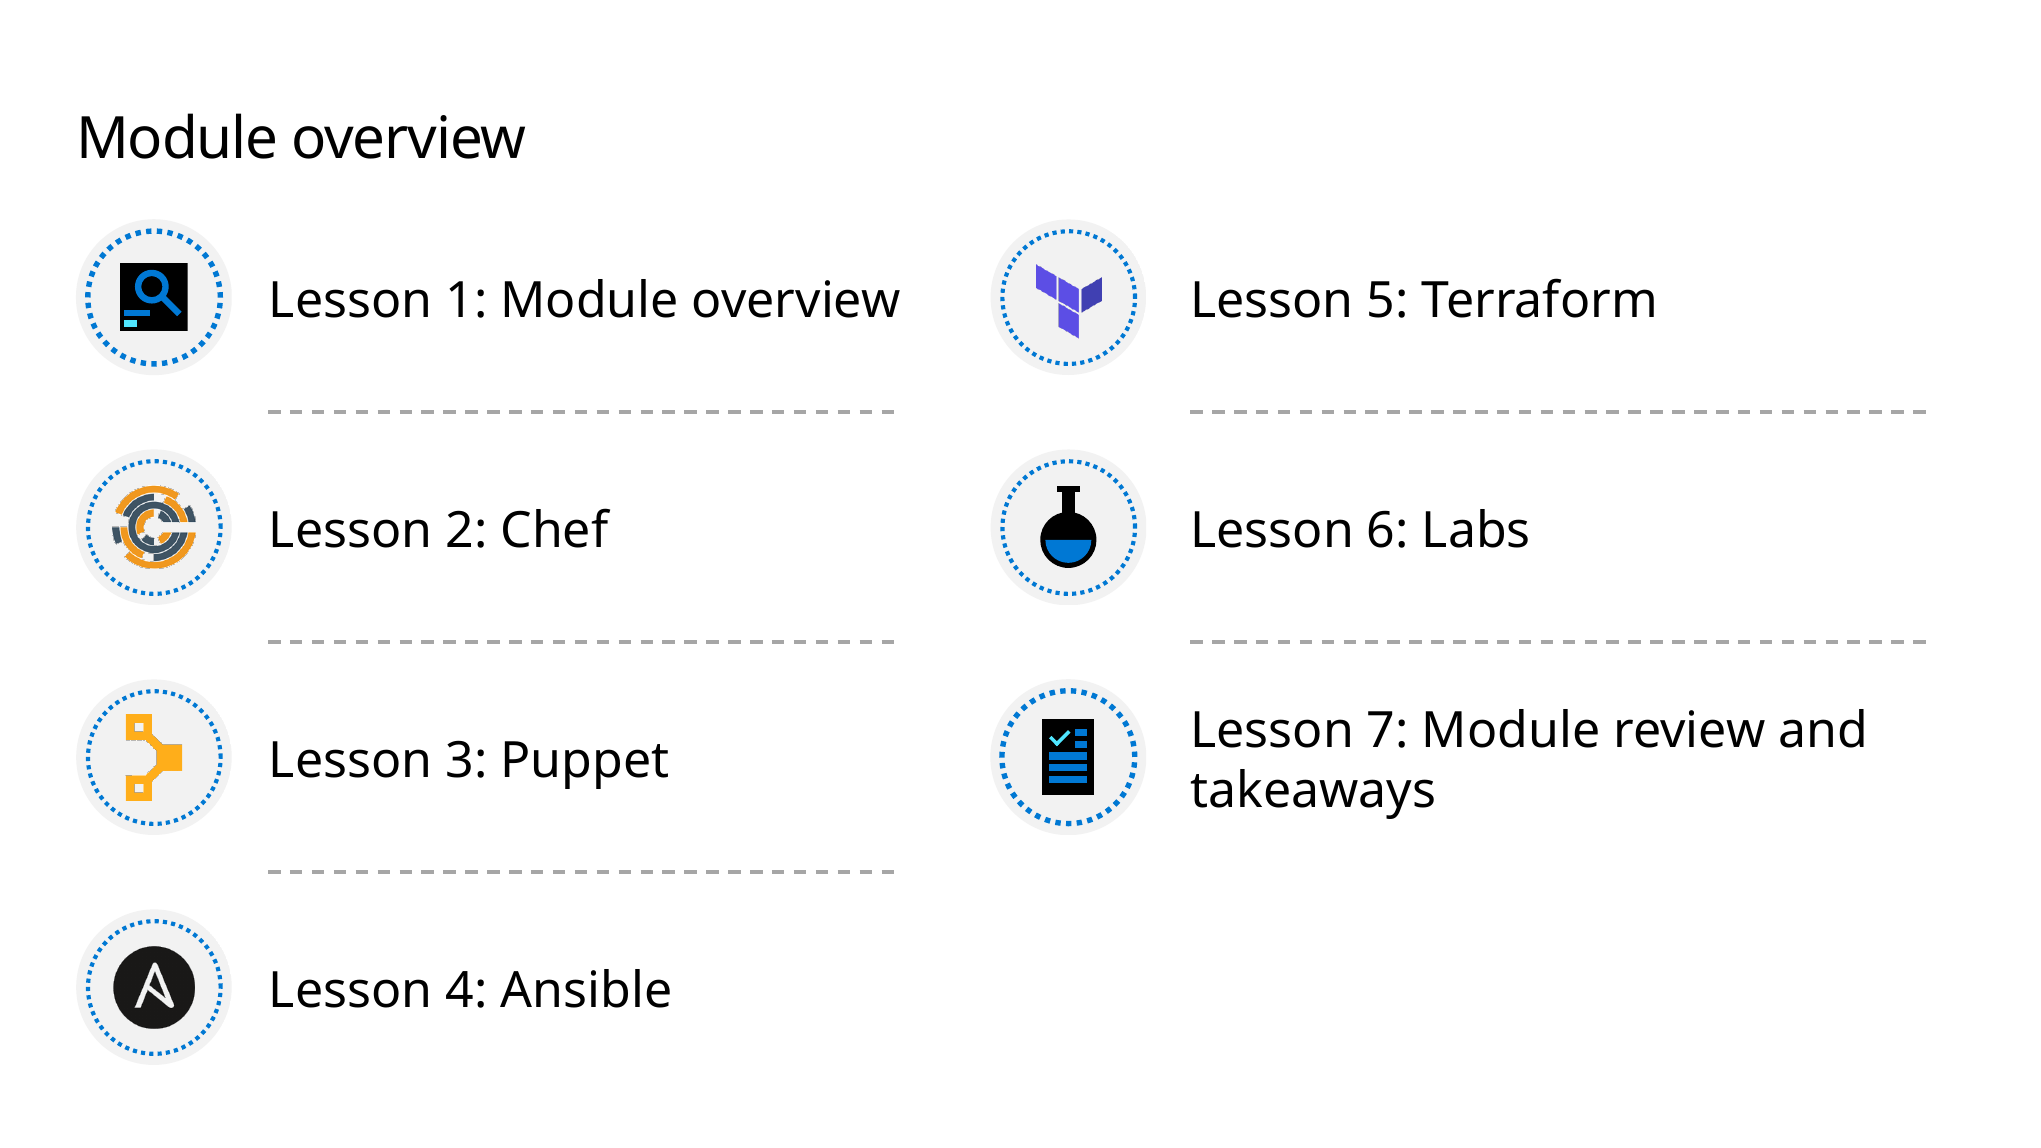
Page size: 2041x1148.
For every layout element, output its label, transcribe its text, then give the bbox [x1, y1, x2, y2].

text_box Lesson 2: Chef [268, 496, 935, 558]
picture [75, 218, 232, 376]
picture [989, 448, 1147, 606]
picture [75, 678, 232, 836]
text_box Lesson 1: Module overview [268, 266, 935, 328]
picture [989, 678, 1147, 836]
picture [989, 218, 1147, 376]
text_box Lesson 4: Ansible [268, 956, 935, 1017]
text_box Lesson 3: Puppet [268, 726, 935, 787]
text_box Lesson 7: Module review and takeaways [1190, 696, 1932, 817]
picture [75, 908, 232, 1066]
text_box Lesson 6: Labs [1190, 496, 1932, 558]
picture [75, 448, 232, 606]
text_box Lesson 5: Terraform [1190, 266, 1932, 328]
title Module overview [76, 103, 1969, 172]
